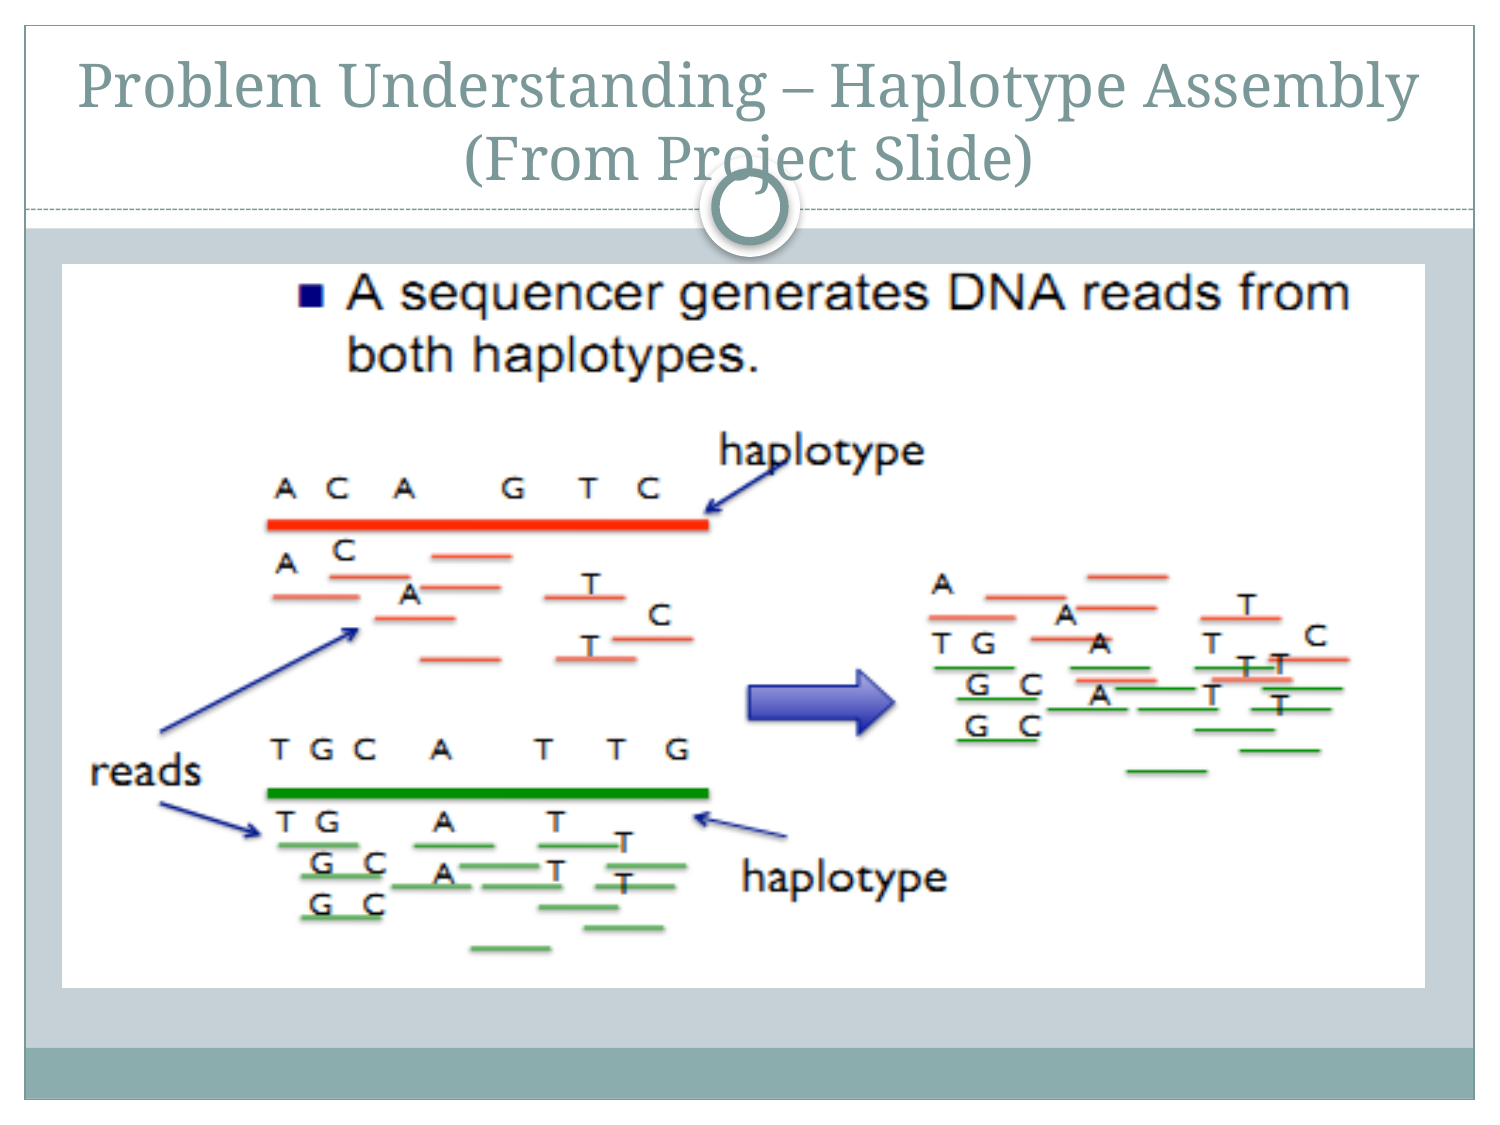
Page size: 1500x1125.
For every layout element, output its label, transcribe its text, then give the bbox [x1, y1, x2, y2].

picture [62, 264, 1426, 988]
title Problem Understanding – Haplotype Assembly (From Project Slide) [49, 37, 1450, 200]
